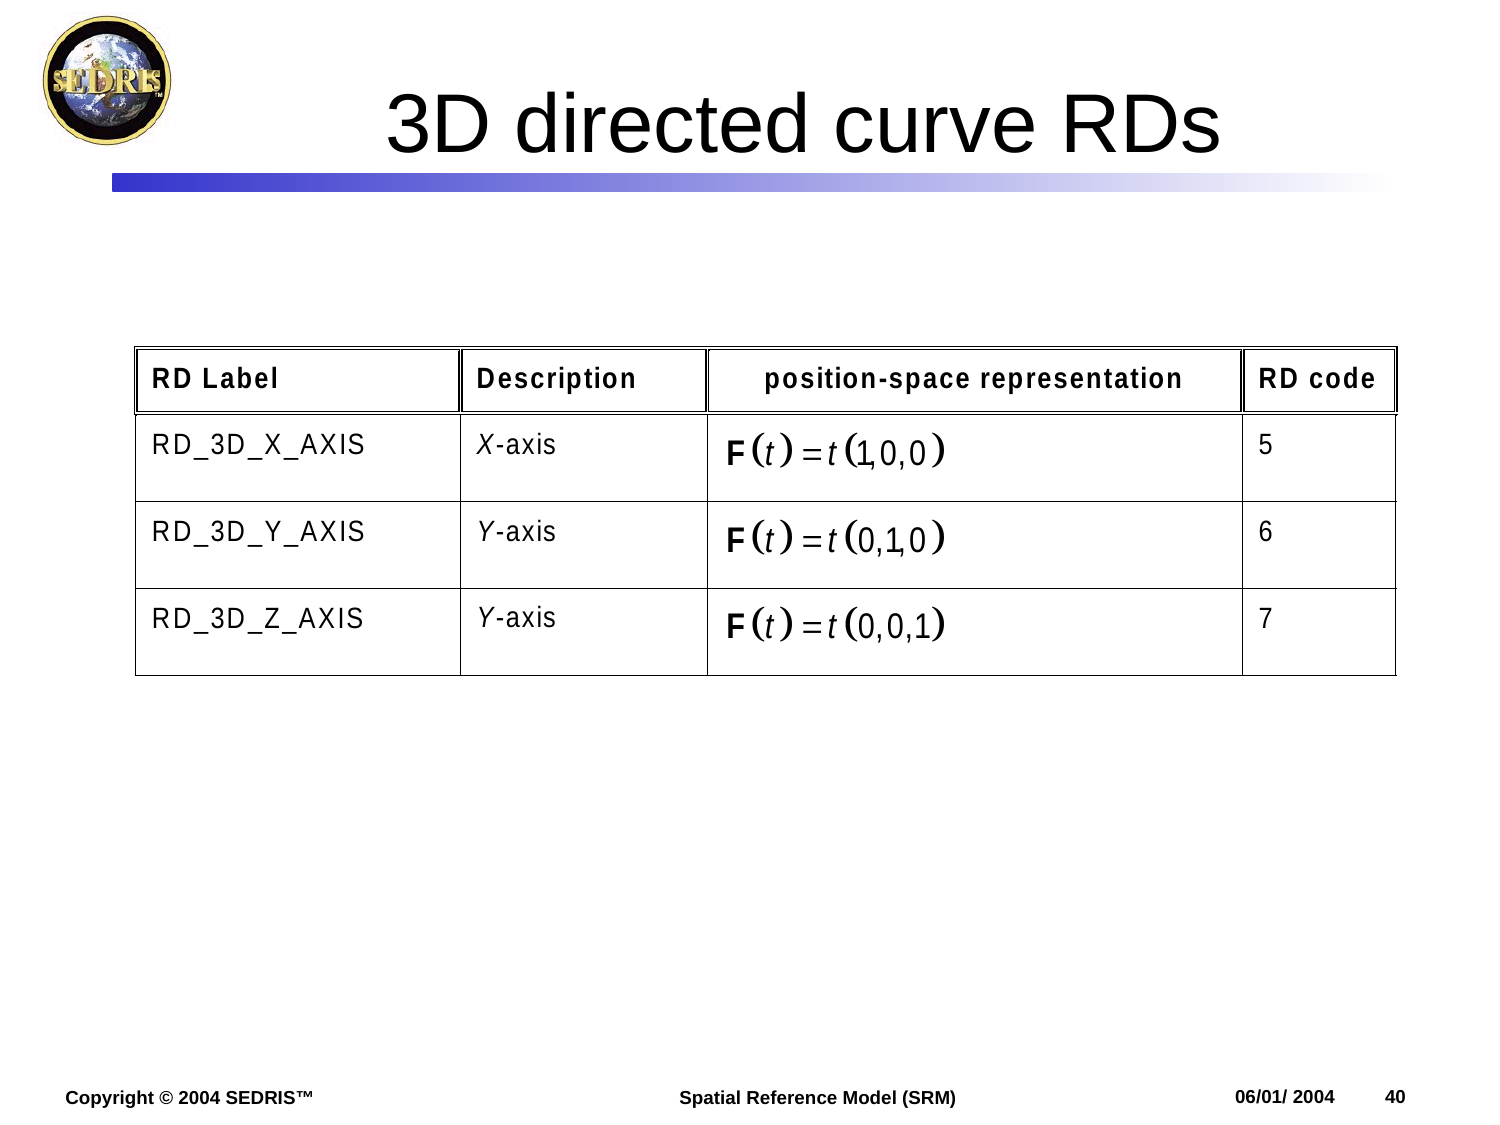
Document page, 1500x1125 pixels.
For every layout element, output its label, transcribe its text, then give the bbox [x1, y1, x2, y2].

picture [39, 12, 174, 148]
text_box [104, 346, 1414, 746]
title 3D directed curve RDs [181, 37, 1428, 202]
